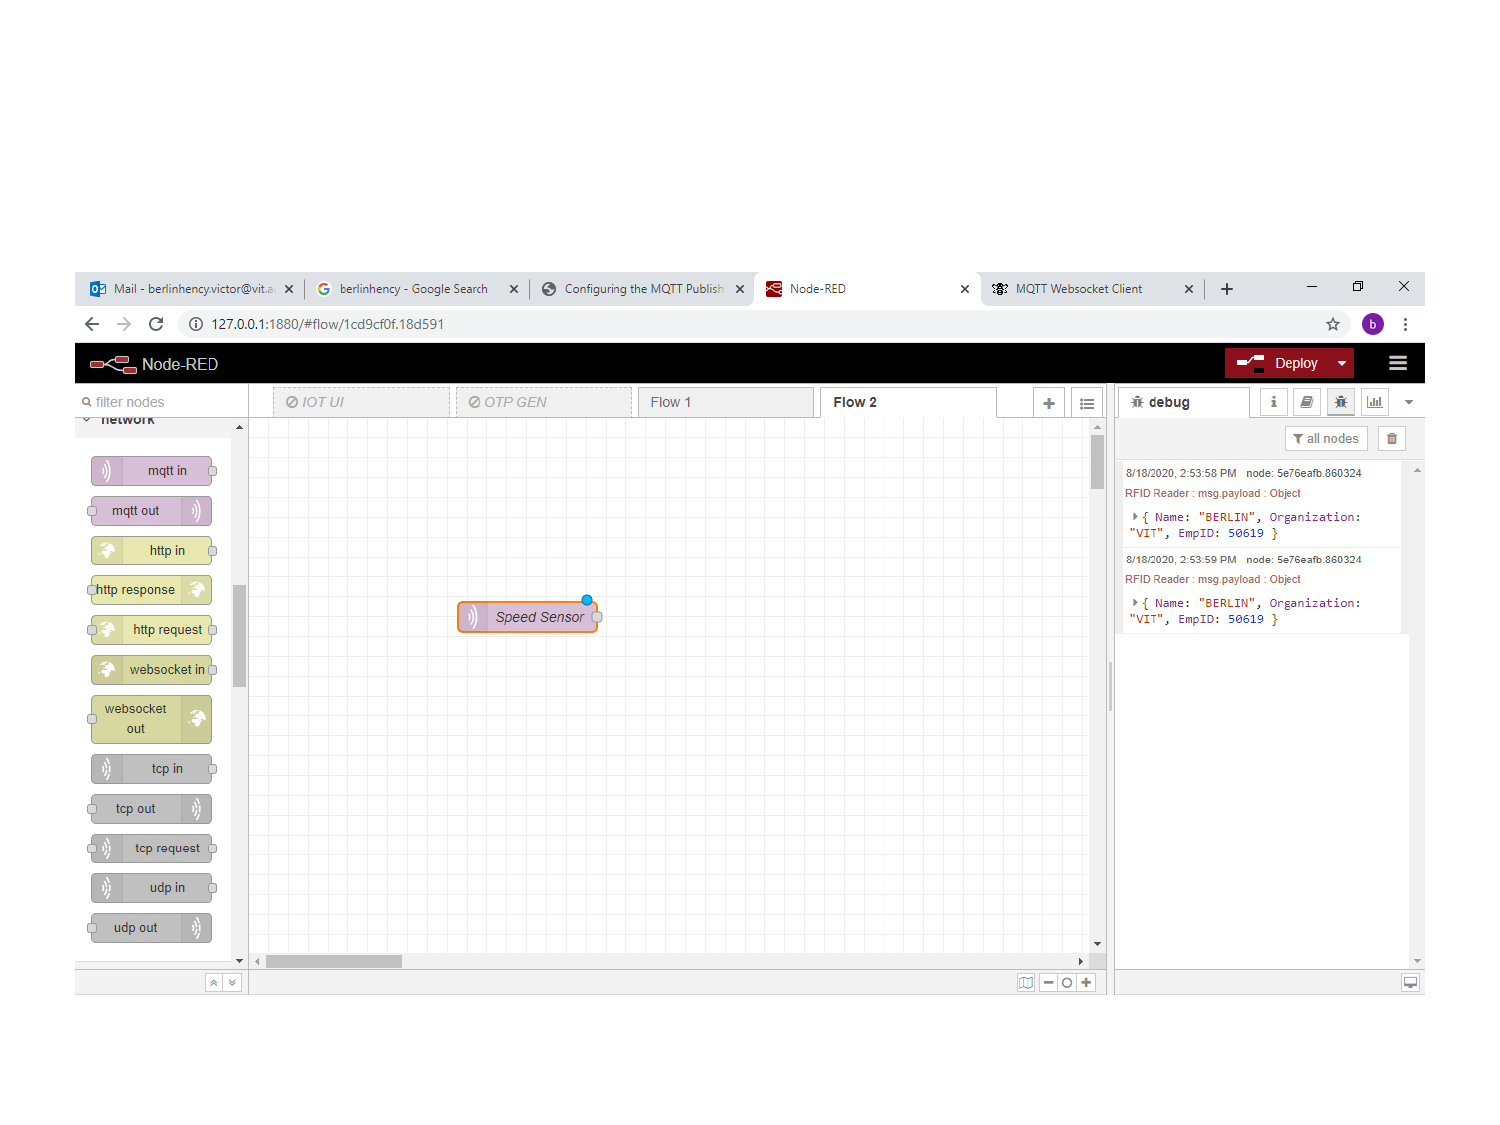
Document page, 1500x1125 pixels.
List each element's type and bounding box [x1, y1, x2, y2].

list [74, 272, 1426, 996]
